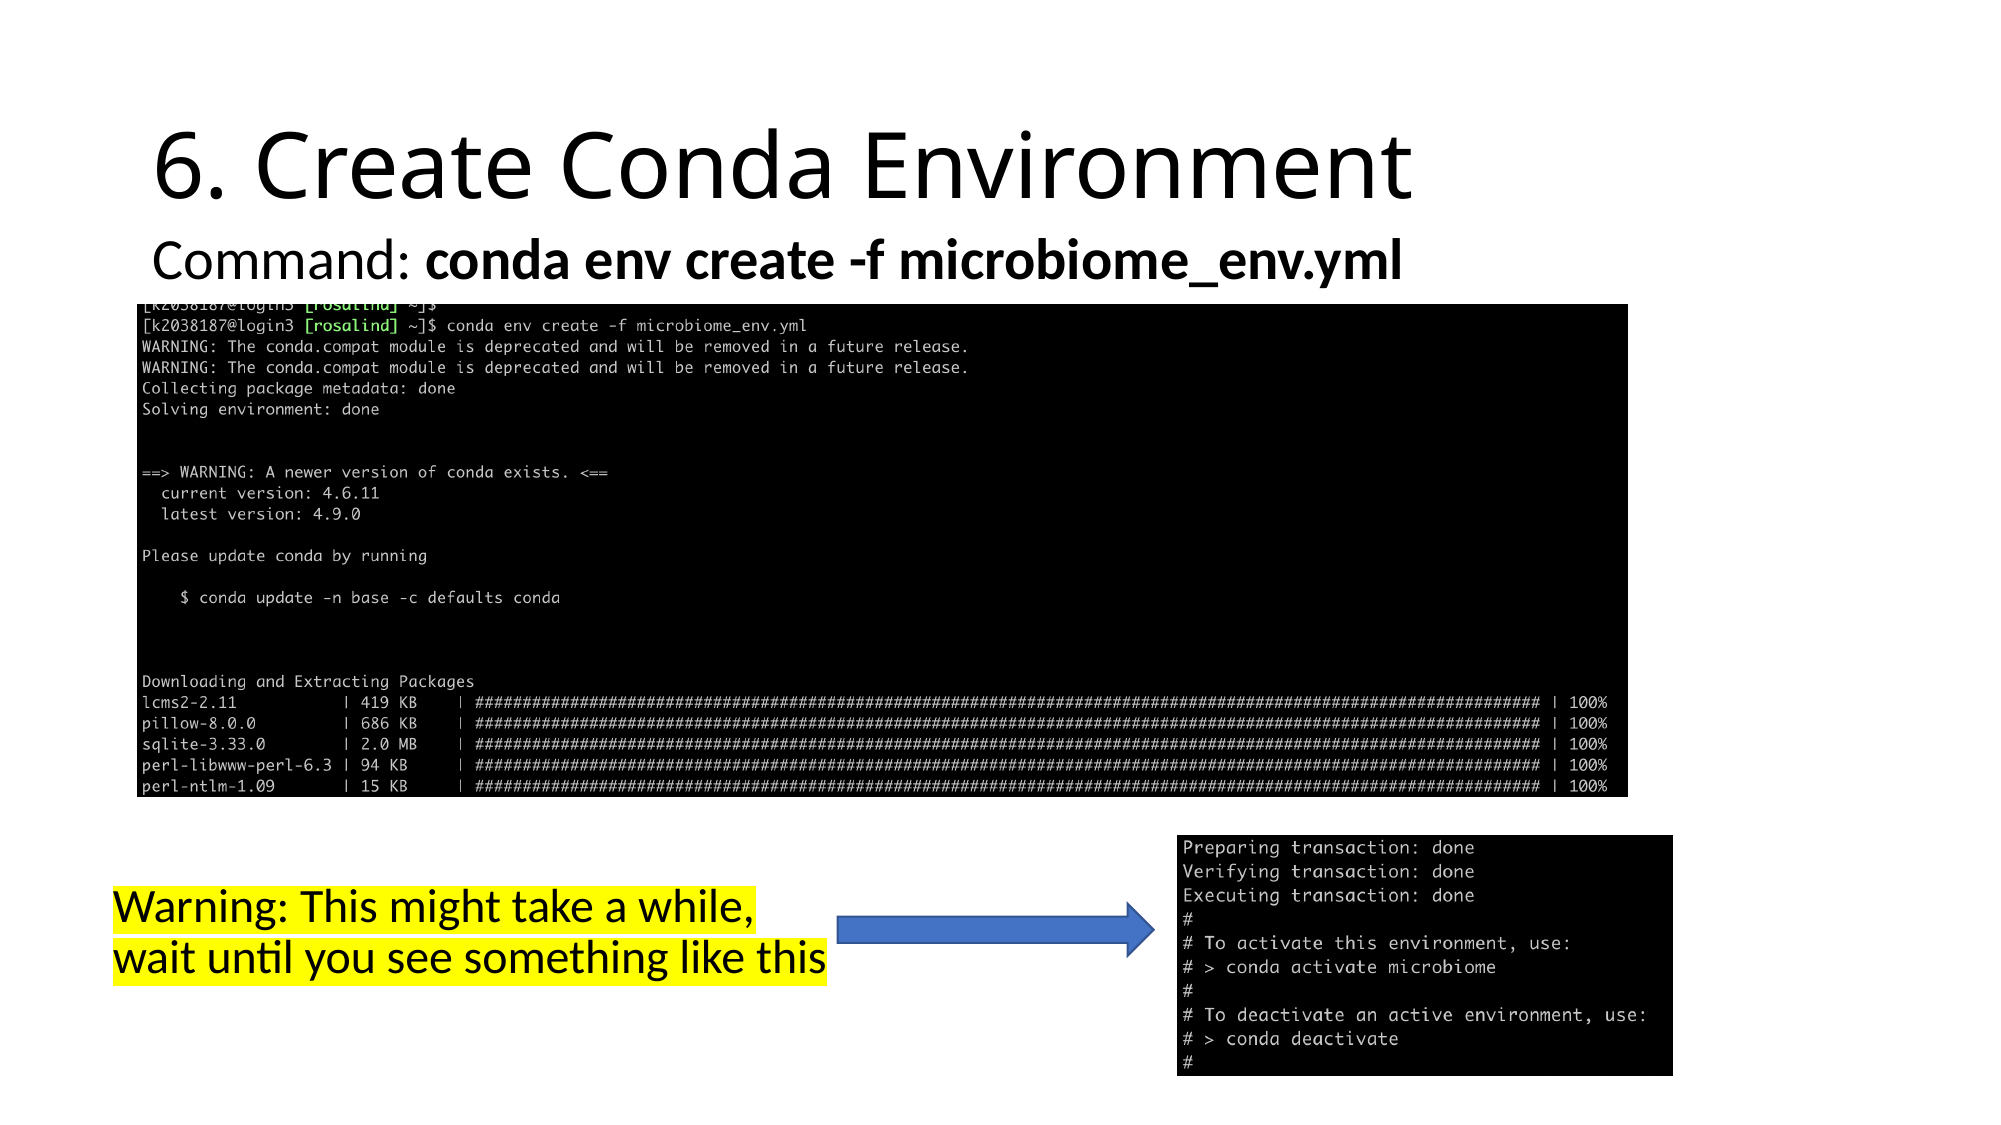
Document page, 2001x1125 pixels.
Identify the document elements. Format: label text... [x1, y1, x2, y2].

picture [1177, 835, 1673, 1076]
text_box Warning: This might take a while, wait until you see something like this [97, 873, 852, 1018]
title 6. Create Conda Environment [137, 59, 1863, 221]
list Command: conda env create -f microbiome_env.yml [137, 221, 1863, 366]
text_box [836, 901, 1156, 959]
picture [137, 304, 1628, 797]
